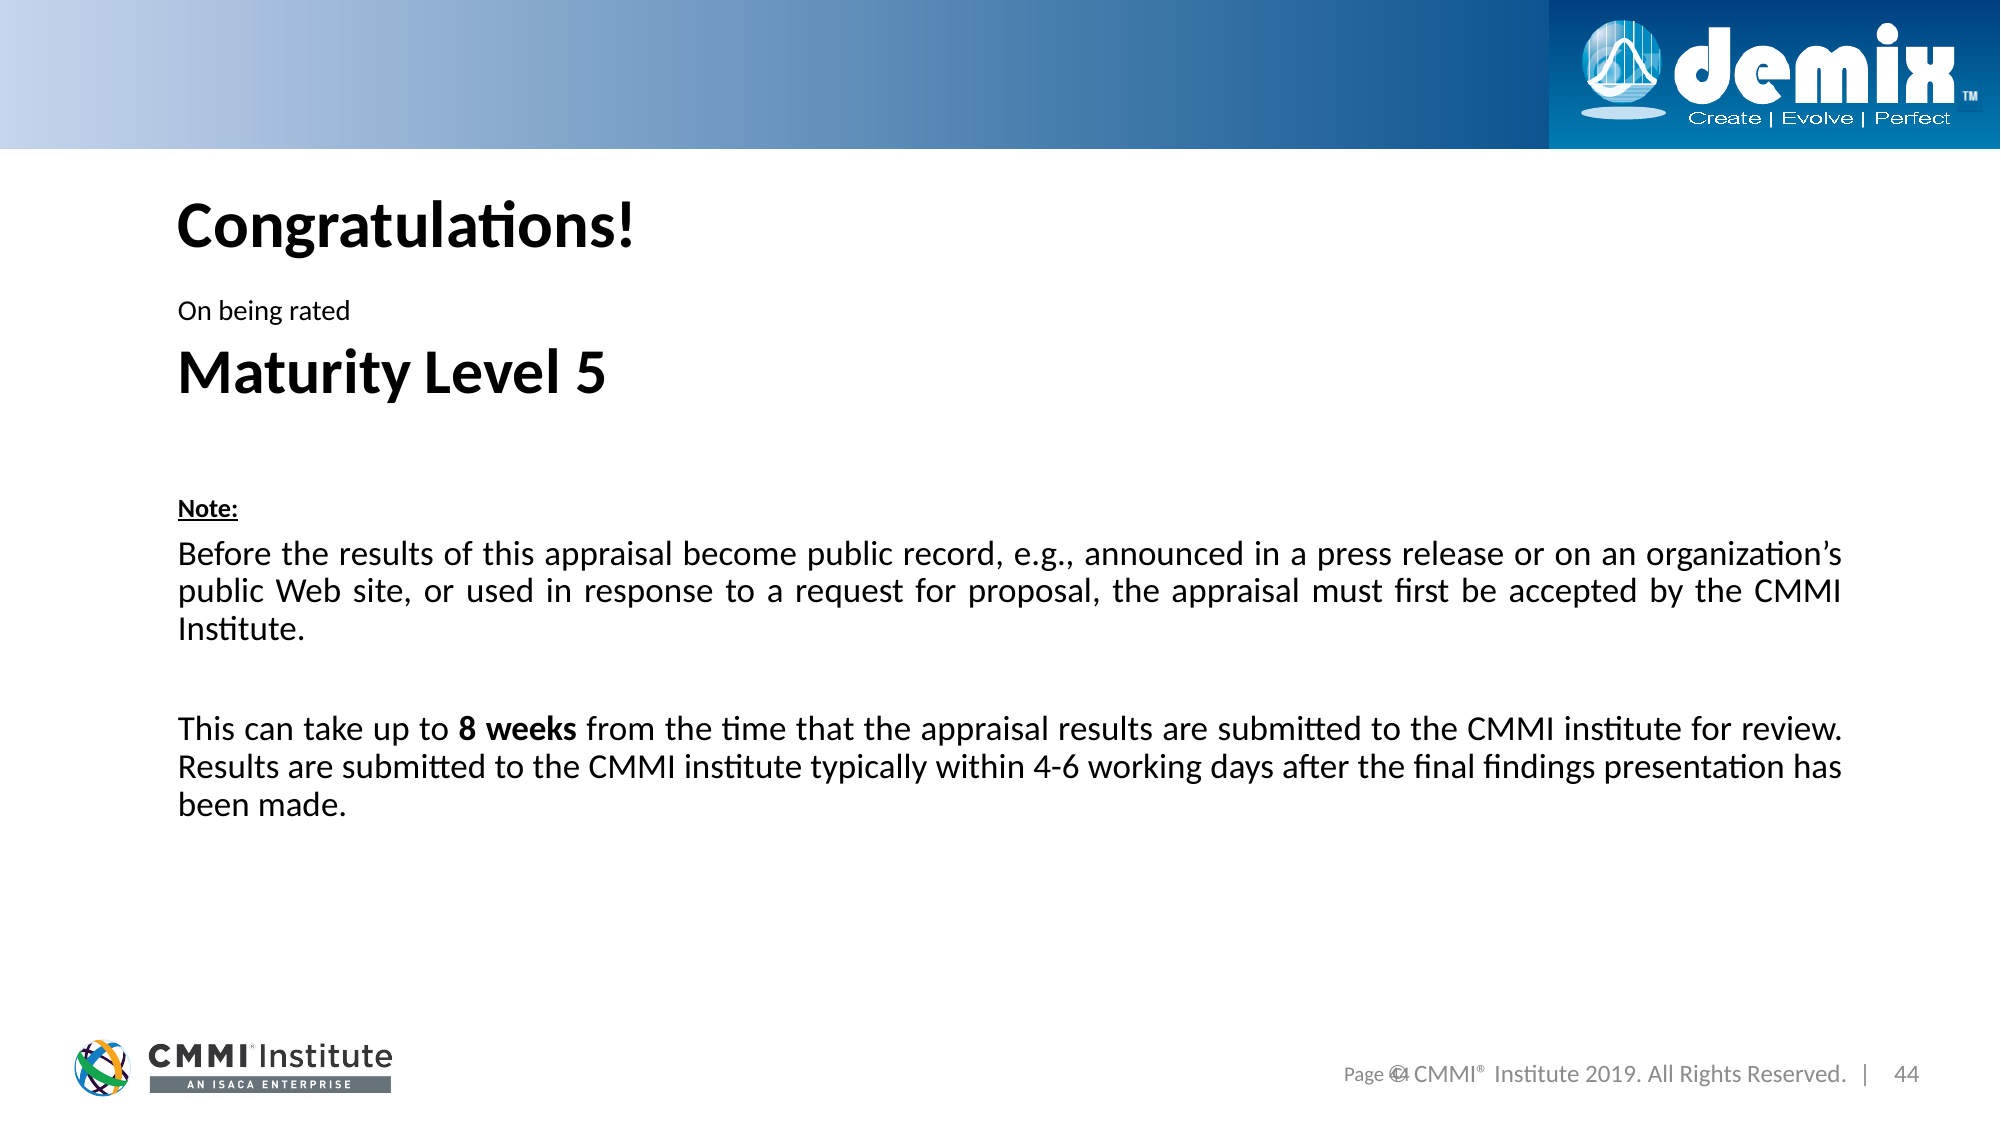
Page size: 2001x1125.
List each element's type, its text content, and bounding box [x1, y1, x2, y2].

picture [1582, 106, 1665, 119]
picture [41, 993, 439, 1125]
slide_number Page 44 [1074, 1042, 1425, 1103]
title Congratulations! [162, 148, 1501, 287]
picture [1549, 0, 2000, 111]
list On being rated Maturity Level 5 Note: Before the results of this appraisal become public record, e.g., announced in a press release or on an organization’s public Web site, or used in response to a request for proposal, the appraisal must first be accepted by the CMMI Institute. This can take up to 8 weeks from the time that the appraisal results are submitted to the CMMI institute for review. Results are submitted to the CMMI institute typically within 4-6 working days after the final findings presentation has been made. [162, 287, 1859, 838]
